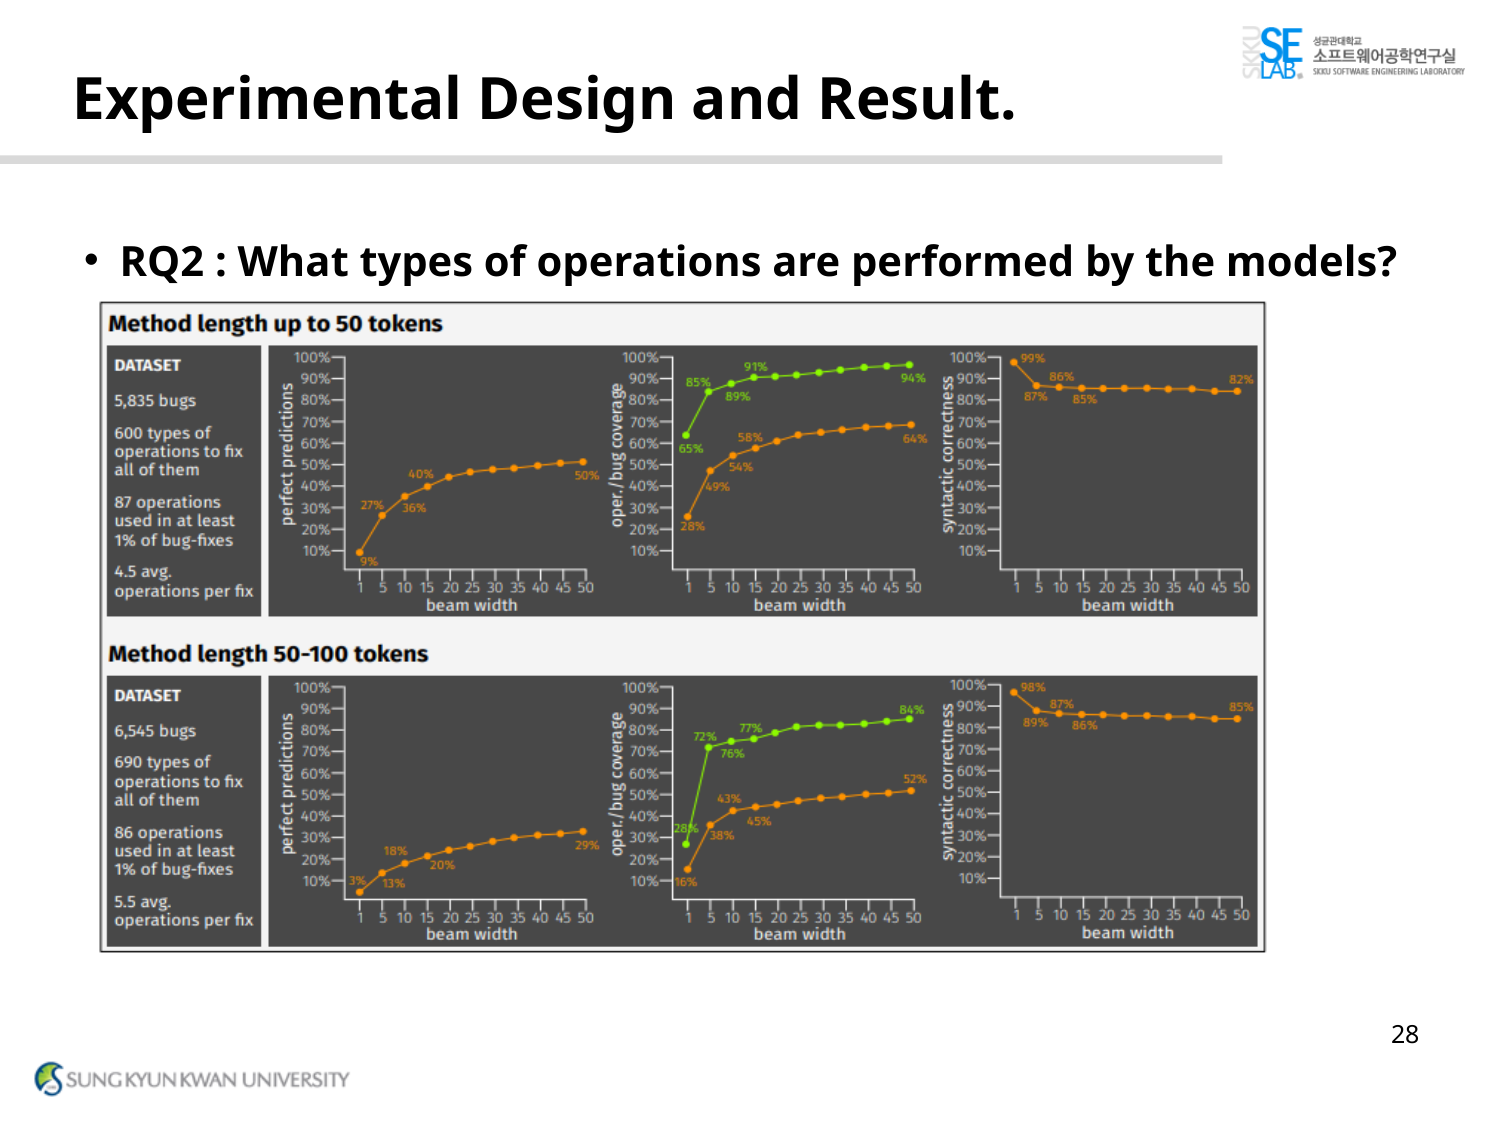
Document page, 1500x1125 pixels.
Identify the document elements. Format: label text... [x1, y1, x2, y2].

slide_number 28 [1076, 1011, 1428, 1059]
picture [17, 1046, 366, 1110]
picture [1391, 0, 1500, 134]
picture [76, 292, 1286, 979]
title Experimental Design and Result. [64, 0, 1391, 194]
list RQ2 : What types of operations are performed by the models? [76, 226, 1450, 979]
